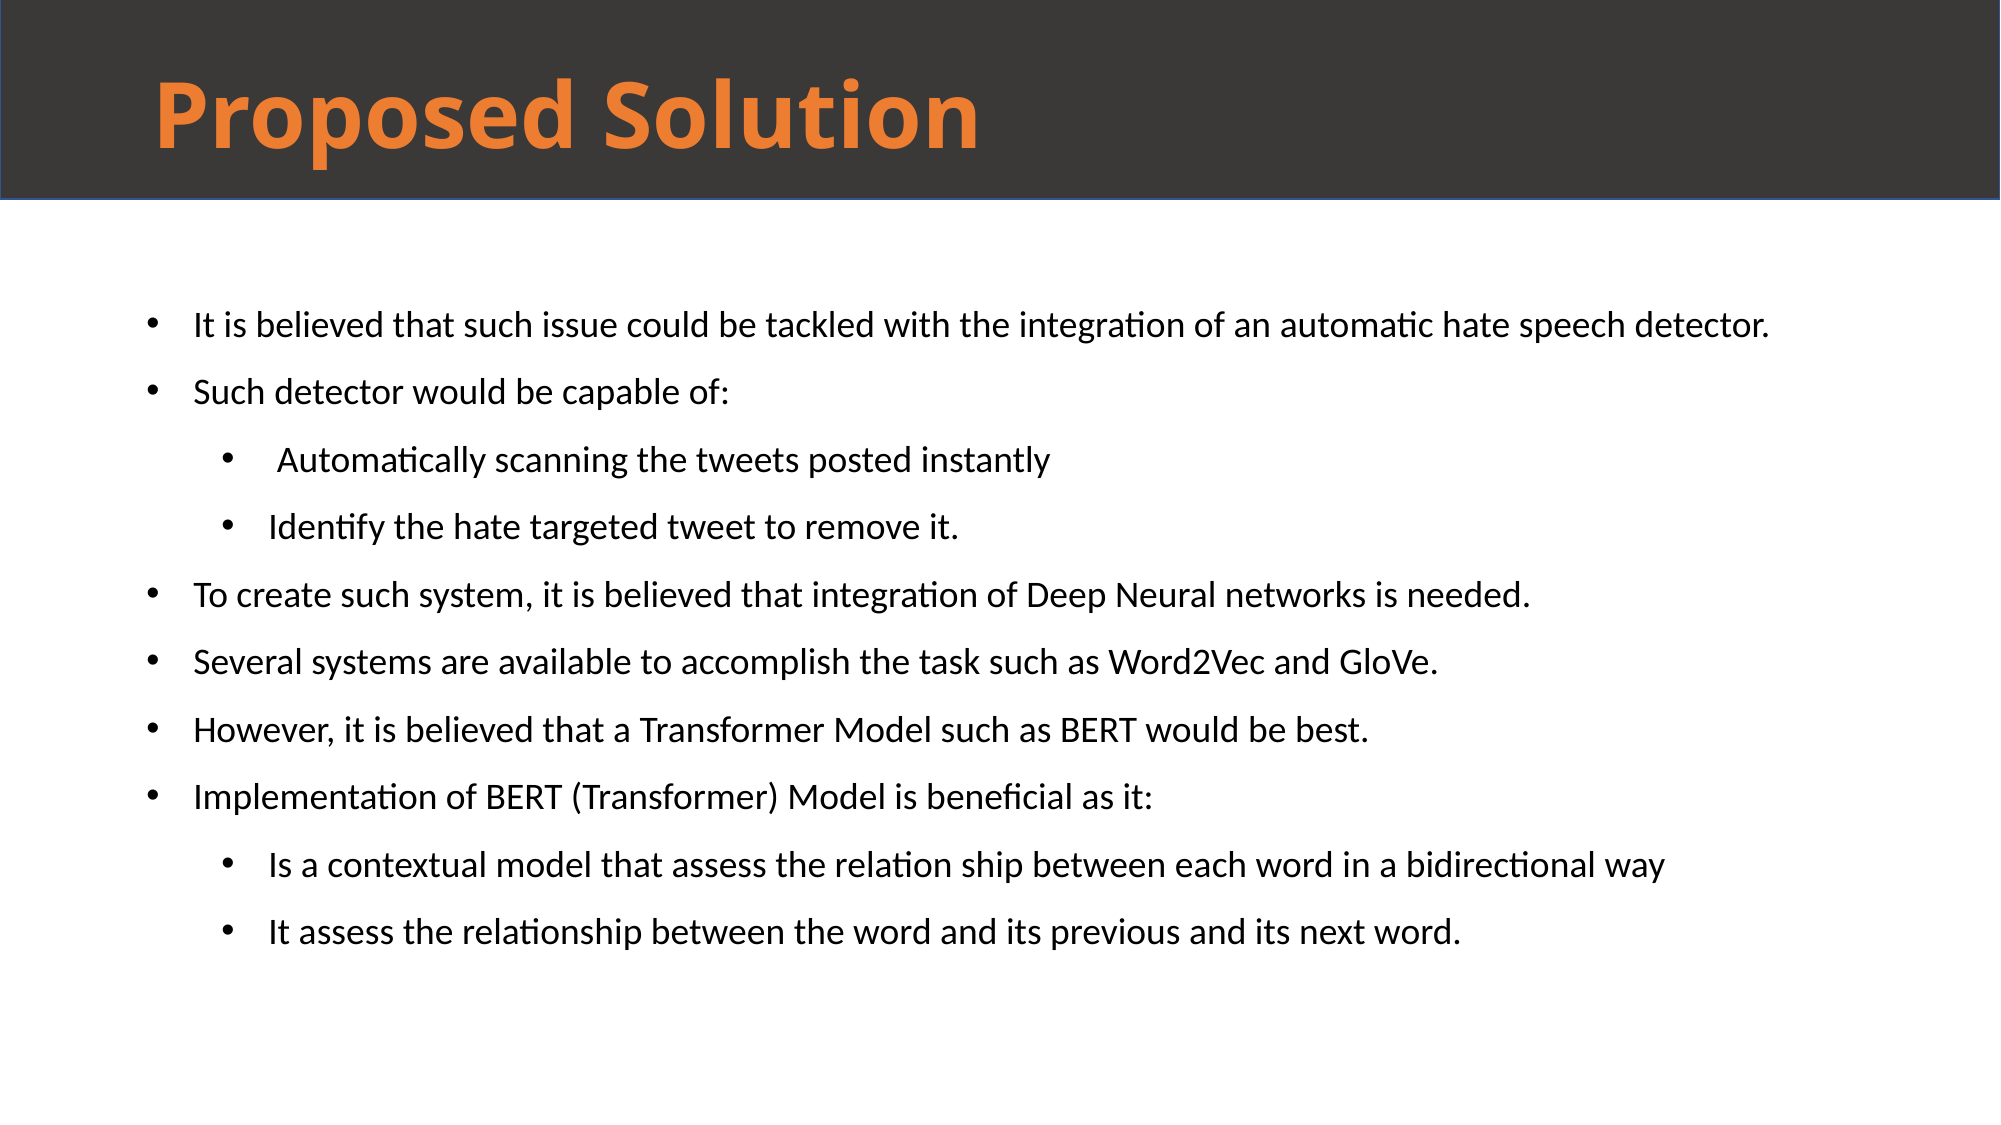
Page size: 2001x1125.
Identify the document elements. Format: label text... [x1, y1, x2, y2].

text_box [0, 0, 2000, 200]
title Proposed Solution [137, 9, 1863, 228]
text_box It is believed that such issue could be tackled with the integration of an automatic hate speech detector. Such detector would be capable of: Automatically scanning the tweets posted instantly Identify the hate targeted tweet to remove it. To create such system, it is believed that integration of Deep Neural networks is needed. Several systems are available to accomplish the task such as Word2Vec and GloVe. However, it is believed that a Transformer Model such as BERT would be best. Implementation of BERT (Transformer) Model is beneficial as it: Is a contextual model that assess the relation ship between each word in a bidirectional way It assess the relationship between the word and its previous and its next word. [131, 224, 1966, 1095]
